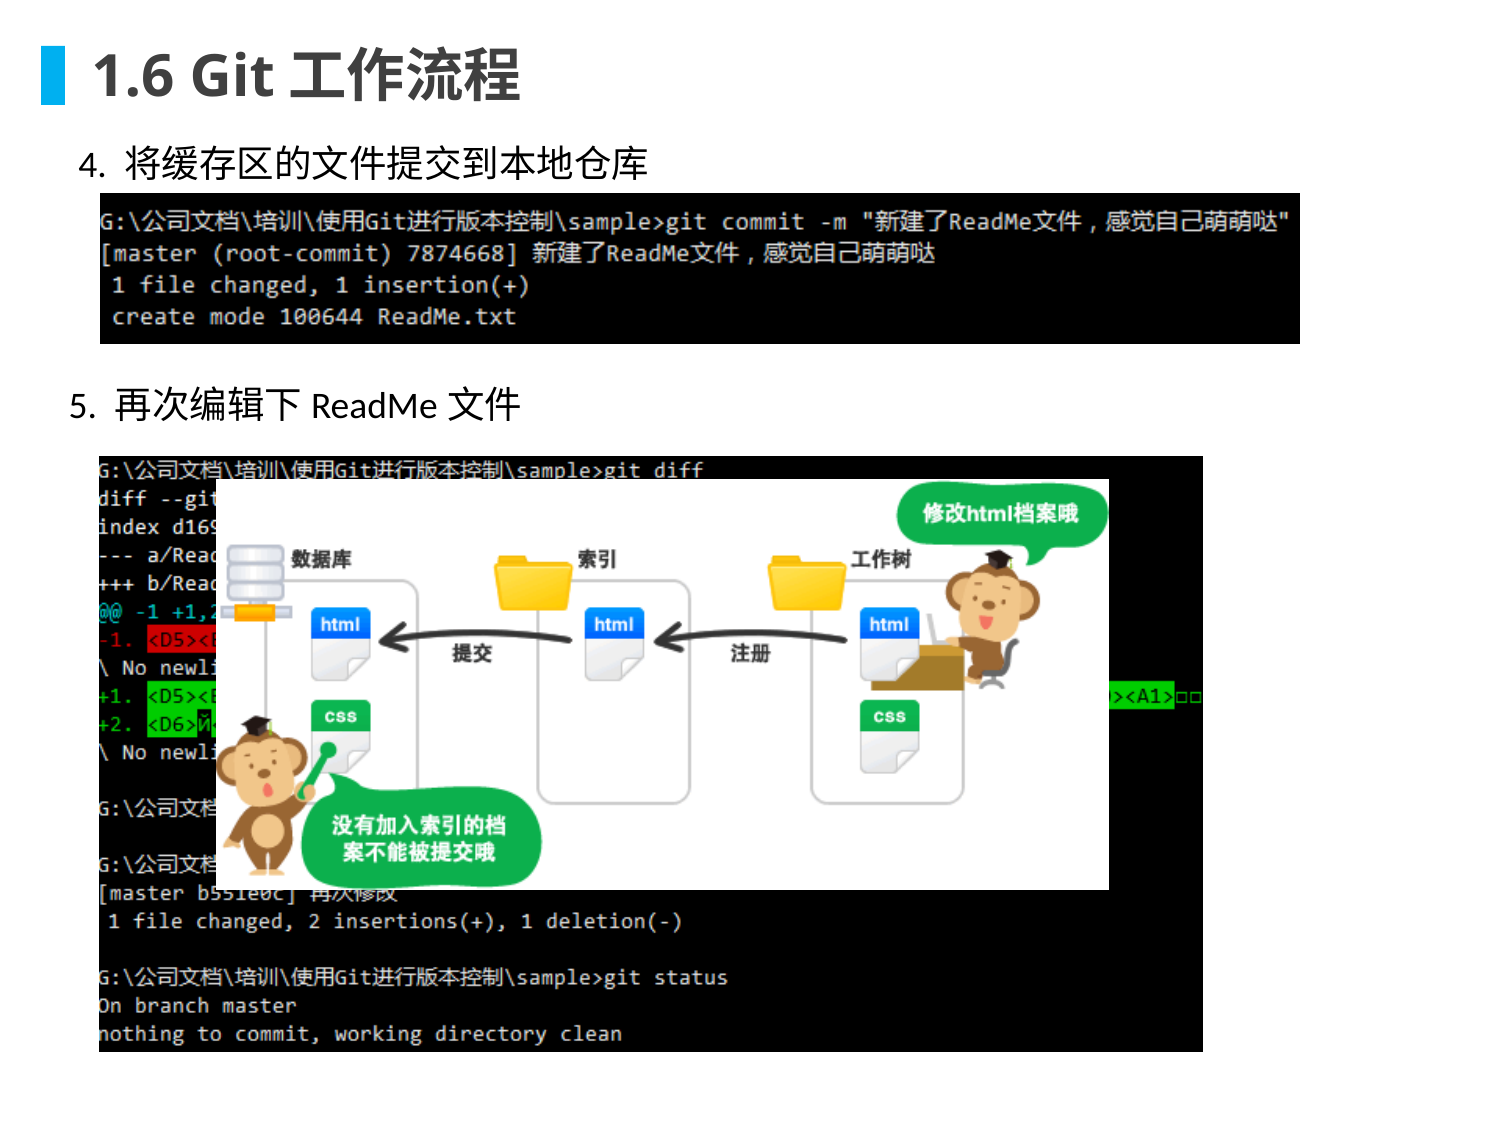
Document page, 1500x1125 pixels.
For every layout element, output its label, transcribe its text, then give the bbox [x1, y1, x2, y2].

text_box 4. 将缓存区的文件提交到本地仓库 [63, 132, 665, 193]
text_box 5. 再次编辑下ReadMe文件 [53, 373, 537, 434]
text_box [39, 44, 67, 107]
text_box 1.6 Git工作流程 [76, 30, 537, 116]
picture [99, 455, 1203, 1052]
picture [100, 192, 1300, 344]
